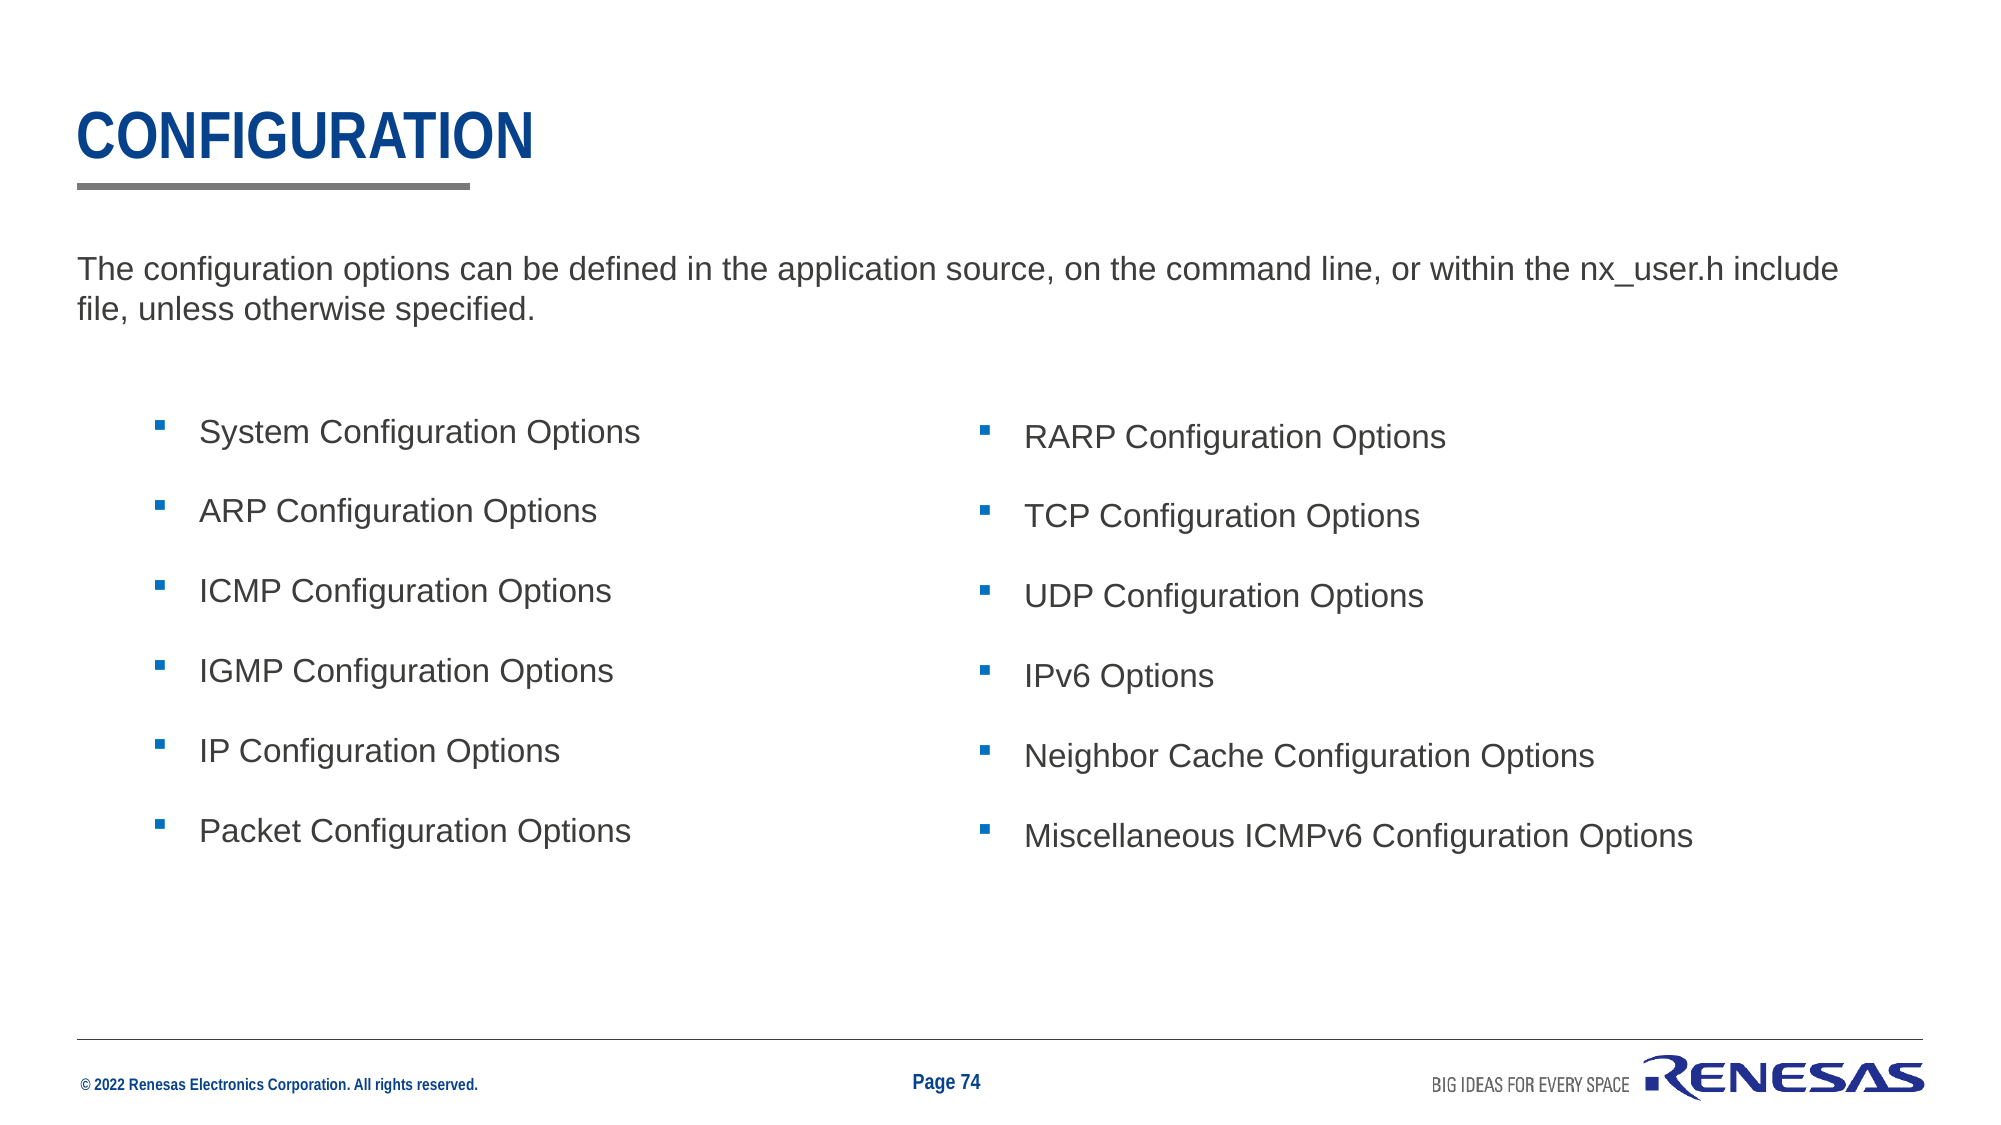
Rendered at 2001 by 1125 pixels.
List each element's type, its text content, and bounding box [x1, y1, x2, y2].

title Configuration [76, 99, 1922, 173]
text_box System Configuration Options ARP Configuration Options ICMP Configuration Options IGMP Configuration Options IP Configuration Options Packet Configuration Options [137, 362, 1138, 857]
text_box The configuration options can be defined in the application source, on the command line, or within the nx_user.h include file, unless otherwise specified. [62, 240, 1863, 335]
text_box RARP Configuration Options TCP Configuration Options UDP Configuration Options IPv6 Options Neighbor Cache Configuration Options Miscellaneous ICMPv6 Configuration Options [962, 367, 1963, 862]
picture [1425, 1049, 1933, 1106]
